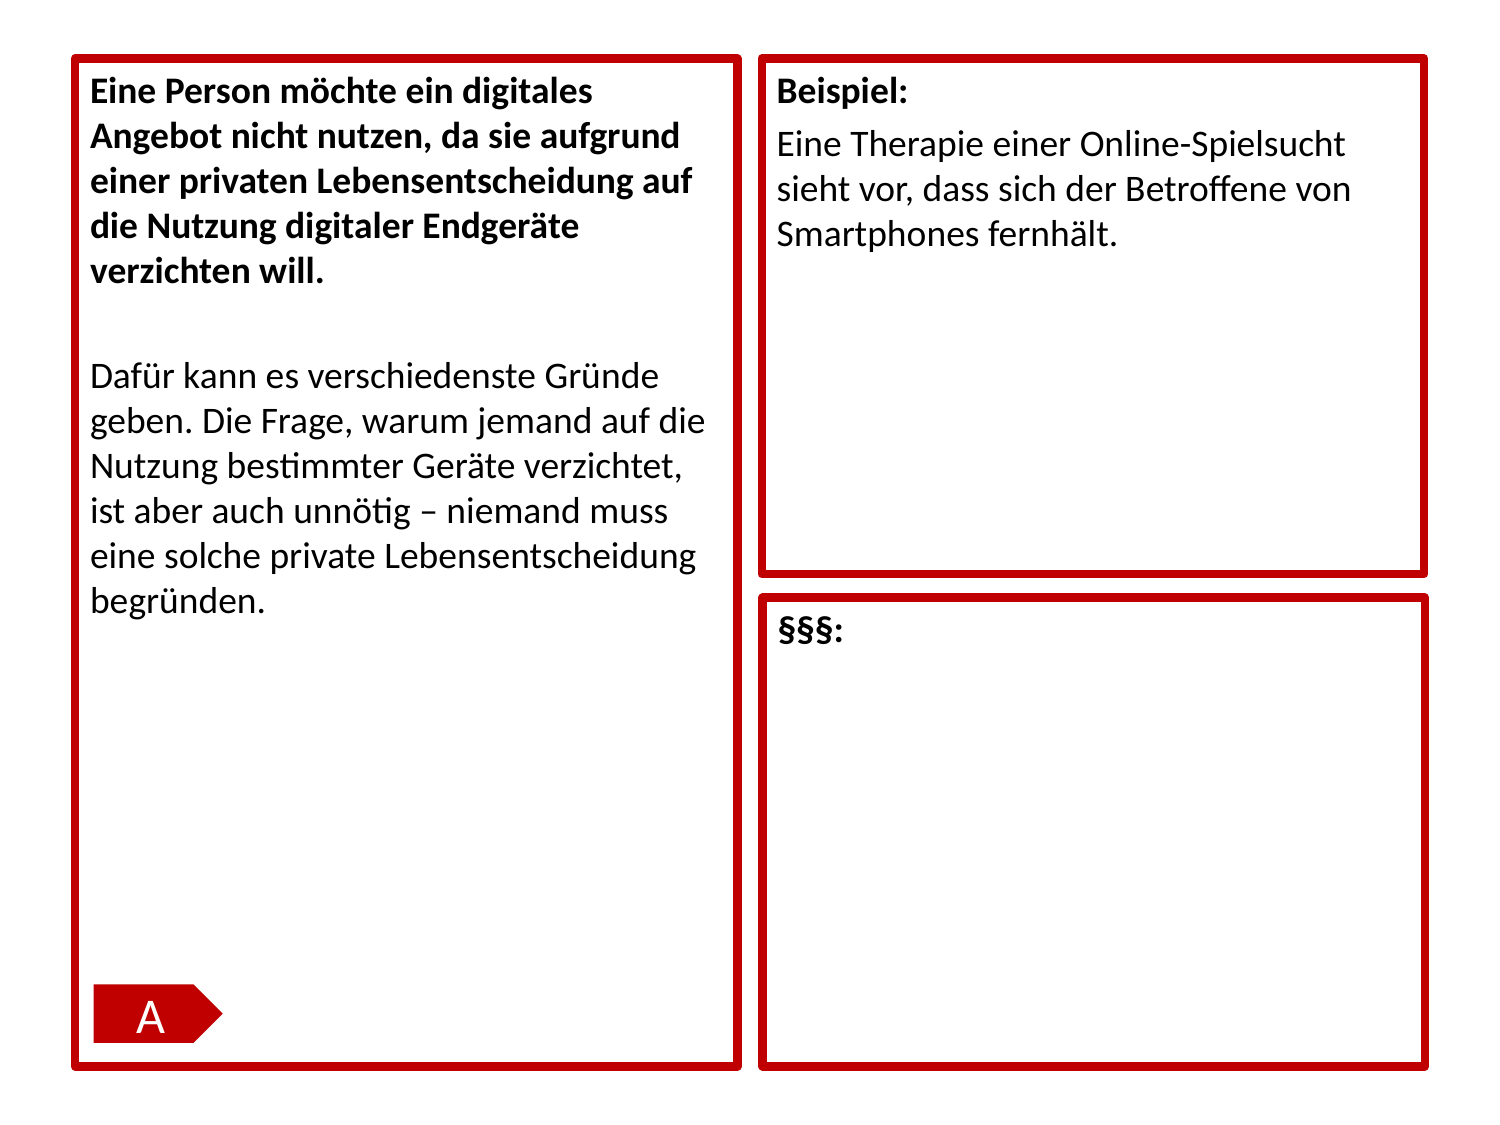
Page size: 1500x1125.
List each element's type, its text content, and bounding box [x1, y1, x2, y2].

list Beispiel: Eine Therapie einer Online-Spielsucht sieht vor, dass sich der Betroffene von Smartphones fernhält. [761, 58, 1425, 575]
text_box A [91, 982, 225, 1046]
list §§§: [762, 597, 1425, 1067]
list Eine Person möchte ein digitales Angebot nicht nutzen, da sie aufgrund einer privaten Lebensentscheidung auf die Nutzung digitaler Endgeräte verzichten will. Dafür kann es verschiedenste Gründe geben. Die Frage, warum jemand auf die Nutzung bestimmter Geräte verzichtet, ist aber auch unnötig – niemand muss eine solche private Lebensentscheidung begründen. [75, 58, 738, 1067]
